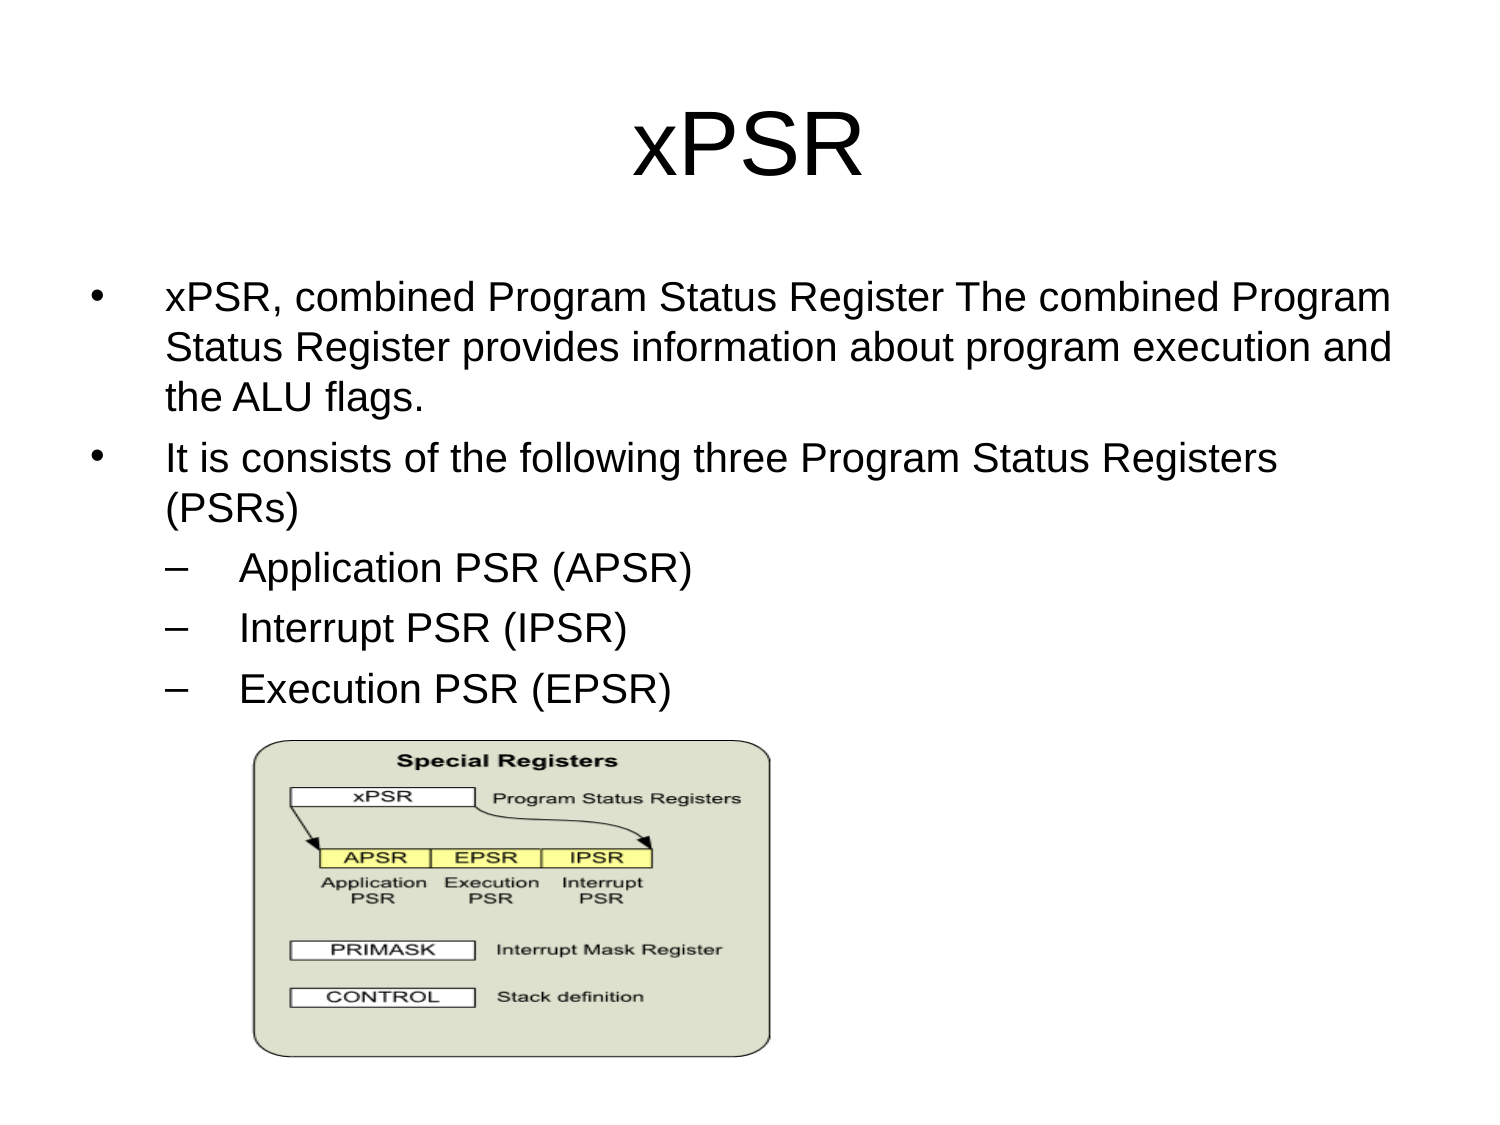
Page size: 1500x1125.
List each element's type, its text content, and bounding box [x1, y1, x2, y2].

text_box xPSR, combined Program Status Register The combined Program Status Register provides information about program execution and the ALU ﬂags. It is consists of the following three Program Status Registers (PSRs) Application PSR (APSR) Interrupt PSR (IPSR) Execution PSR (EPSR) [74, 262, 1425, 1005]
text_box xPSR [74, 45, 1425, 233]
picture [249, 737, 802, 1088]
